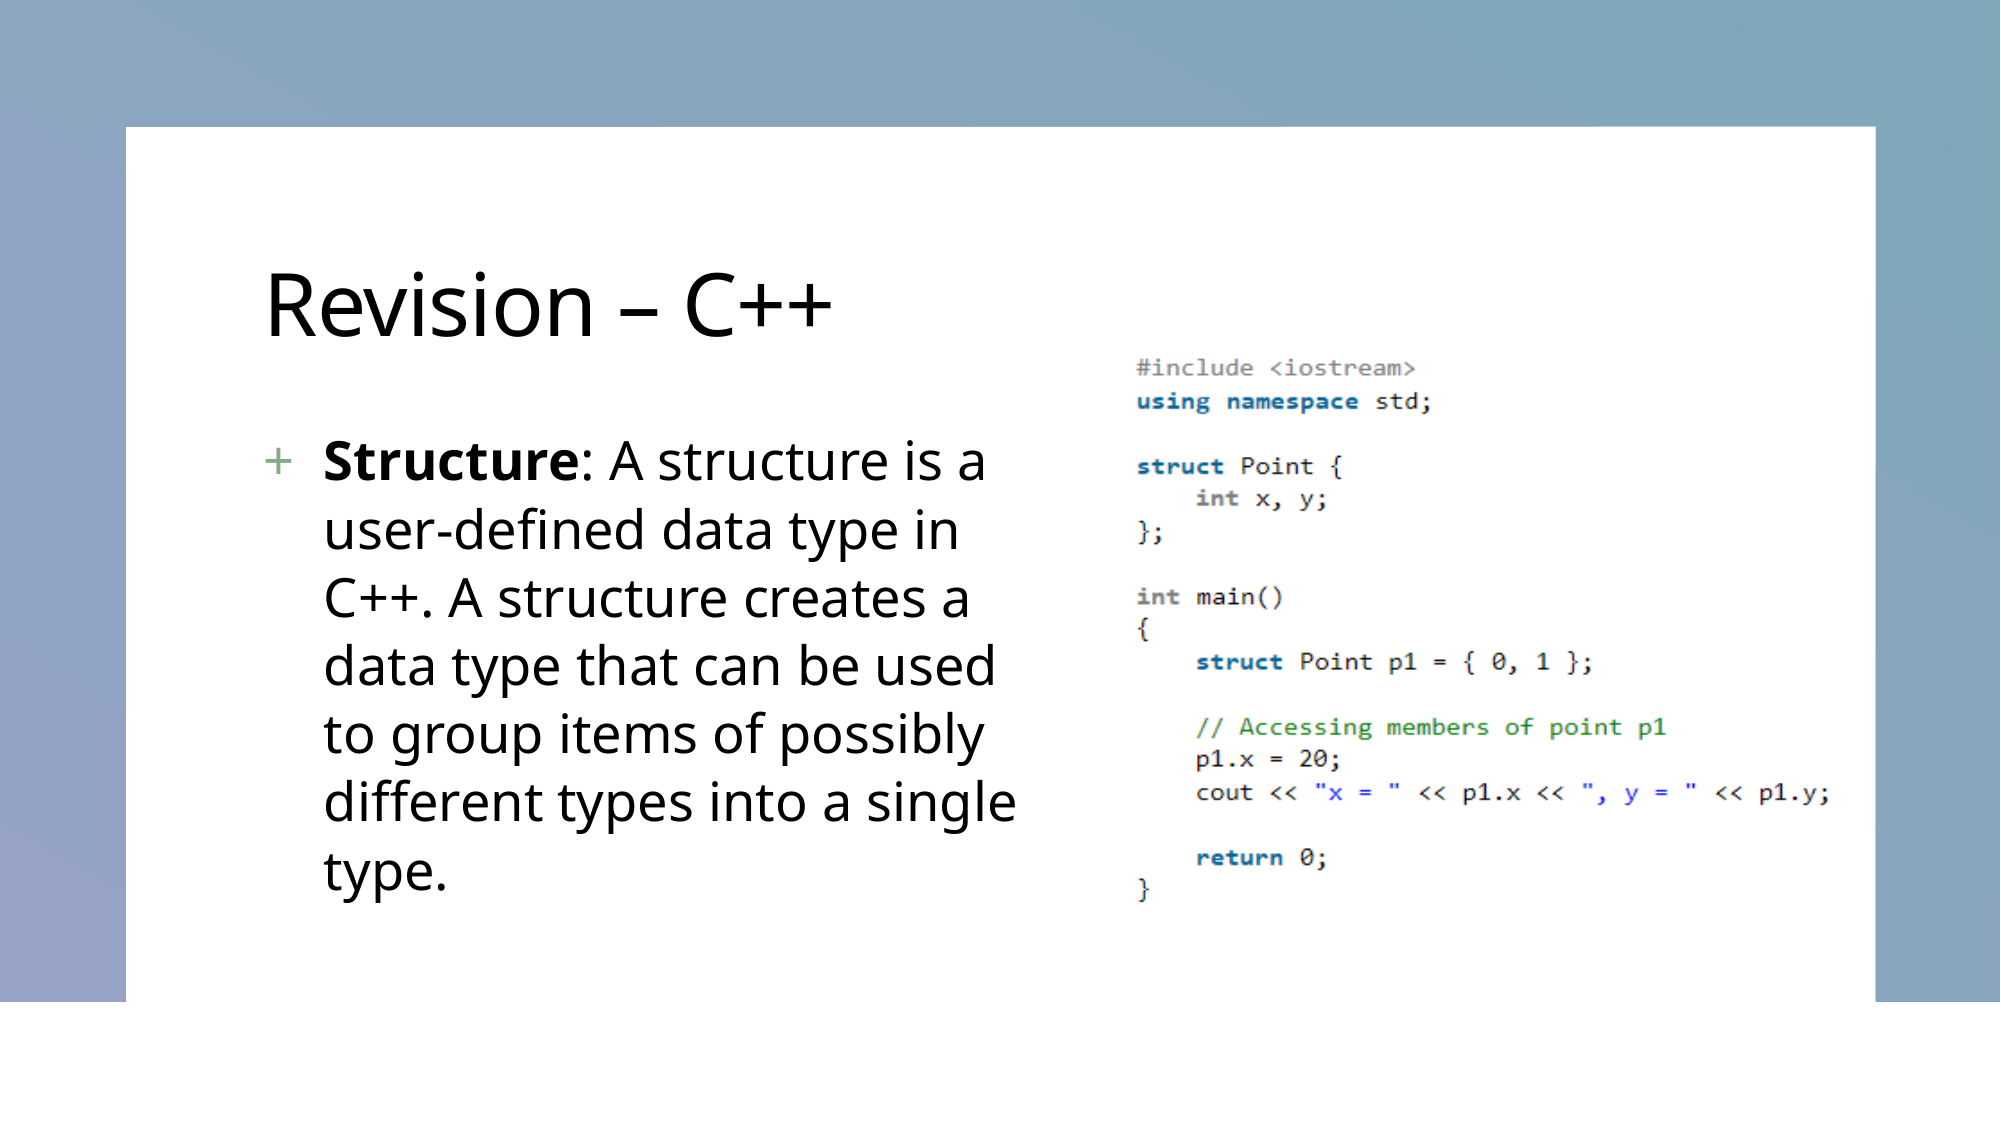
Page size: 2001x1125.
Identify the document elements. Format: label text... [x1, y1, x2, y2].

picture [1135, 344, 1858, 929]
list Structure: A structure is a user-defined data type in C++. A structure creates a data type that can be used to group items of possibly different types into a single type. [248, 415, 1048, 1000]
title Revision – C++ [248, 248, 1749, 470]
